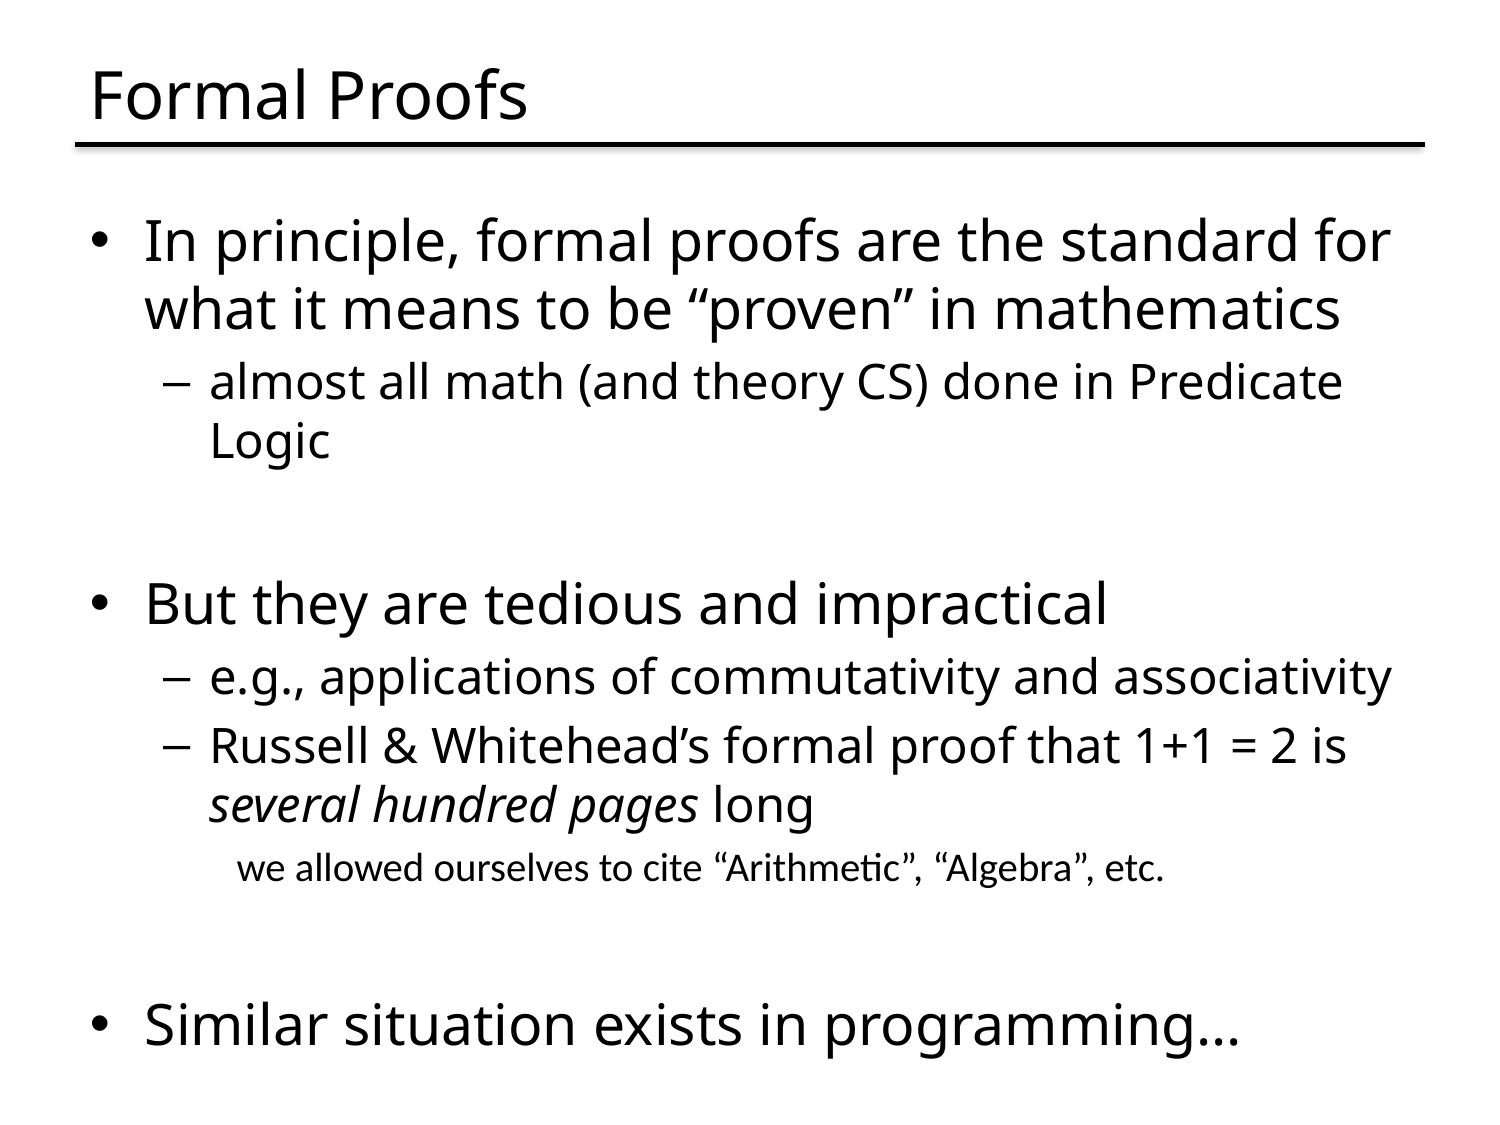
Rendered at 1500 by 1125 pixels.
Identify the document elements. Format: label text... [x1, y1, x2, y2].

list In principle, formal proofs are the standard for what it means to be “proven” in mathematics almost all math (and theory CS) done in Predicate Logic But they are tedious and impractical e.g., applications of commutativity and associativity Russell & Whitehead’s formal proof that 1+1 = 2 is several hundred pages long we allowed ourselves to cite “Arithmetic”, “Algebra”, etc. Similar situation exists in programming... [75, 196, 1425, 1081]
title Formal Proofs [75, 45, 1425, 145]
